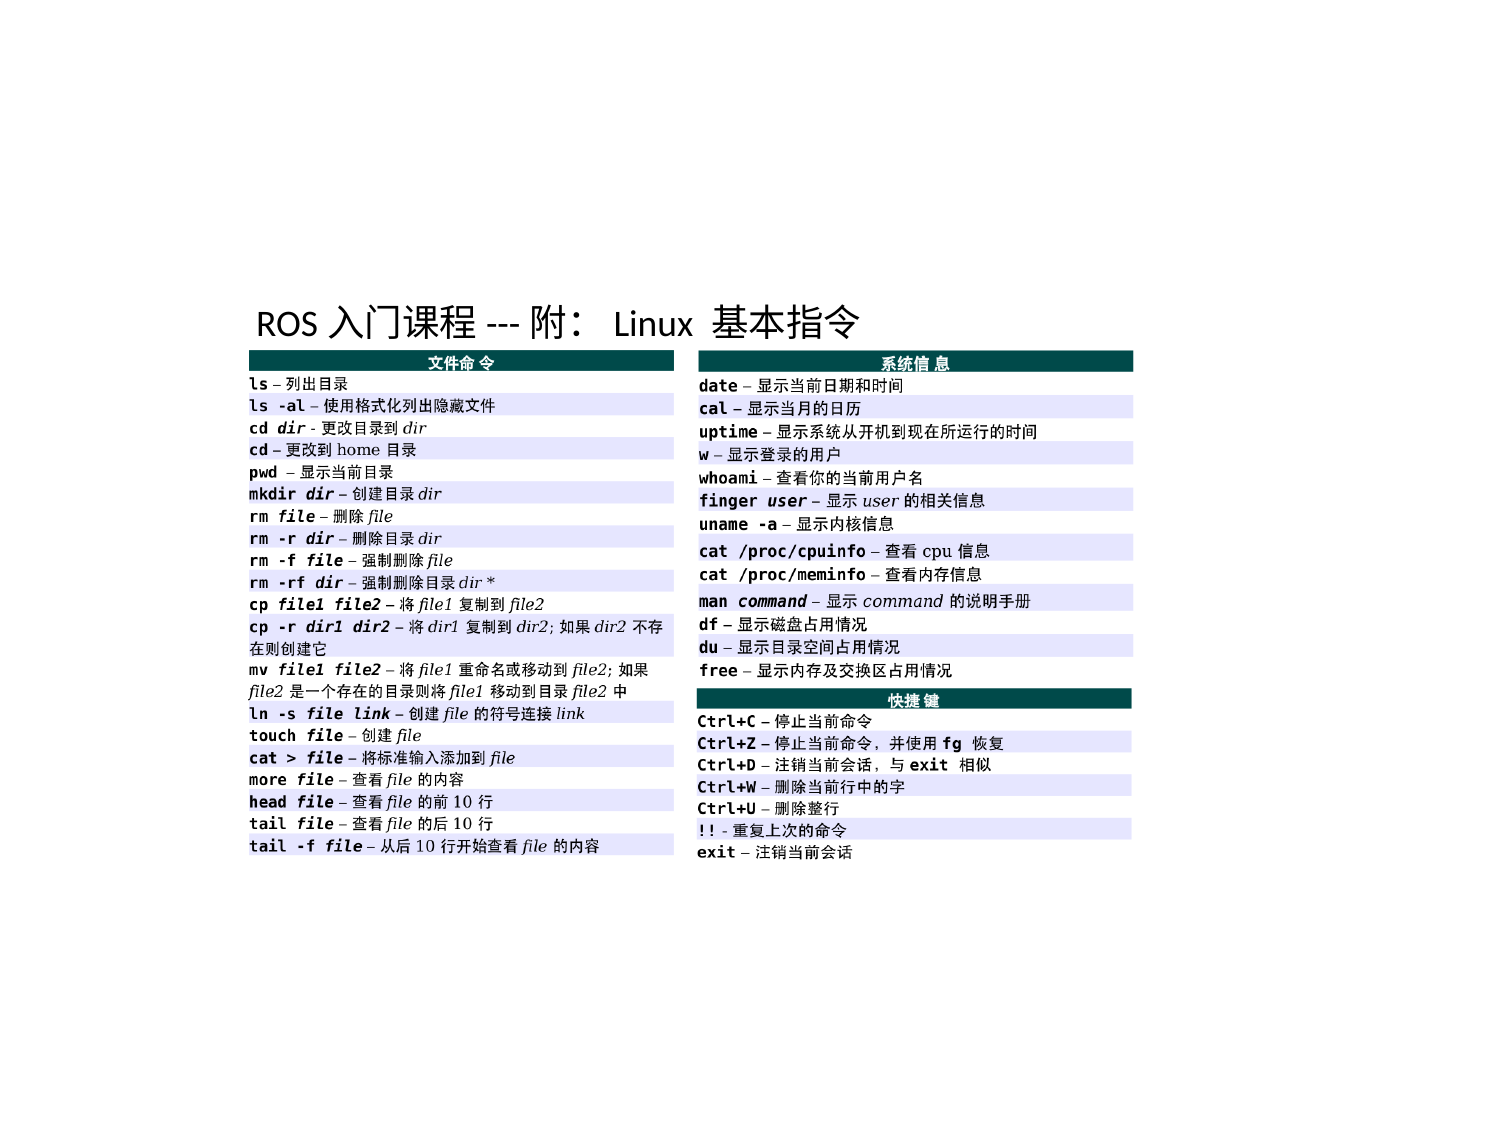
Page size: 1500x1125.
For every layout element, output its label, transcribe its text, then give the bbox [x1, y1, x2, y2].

picture [696, 348, 1134, 684]
text_box ROS入门课程---附：Linux 基本指令 [241, 291, 876, 352]
picture [248, 348, 674, 863]
picture [693, 687, 1134, 866]
